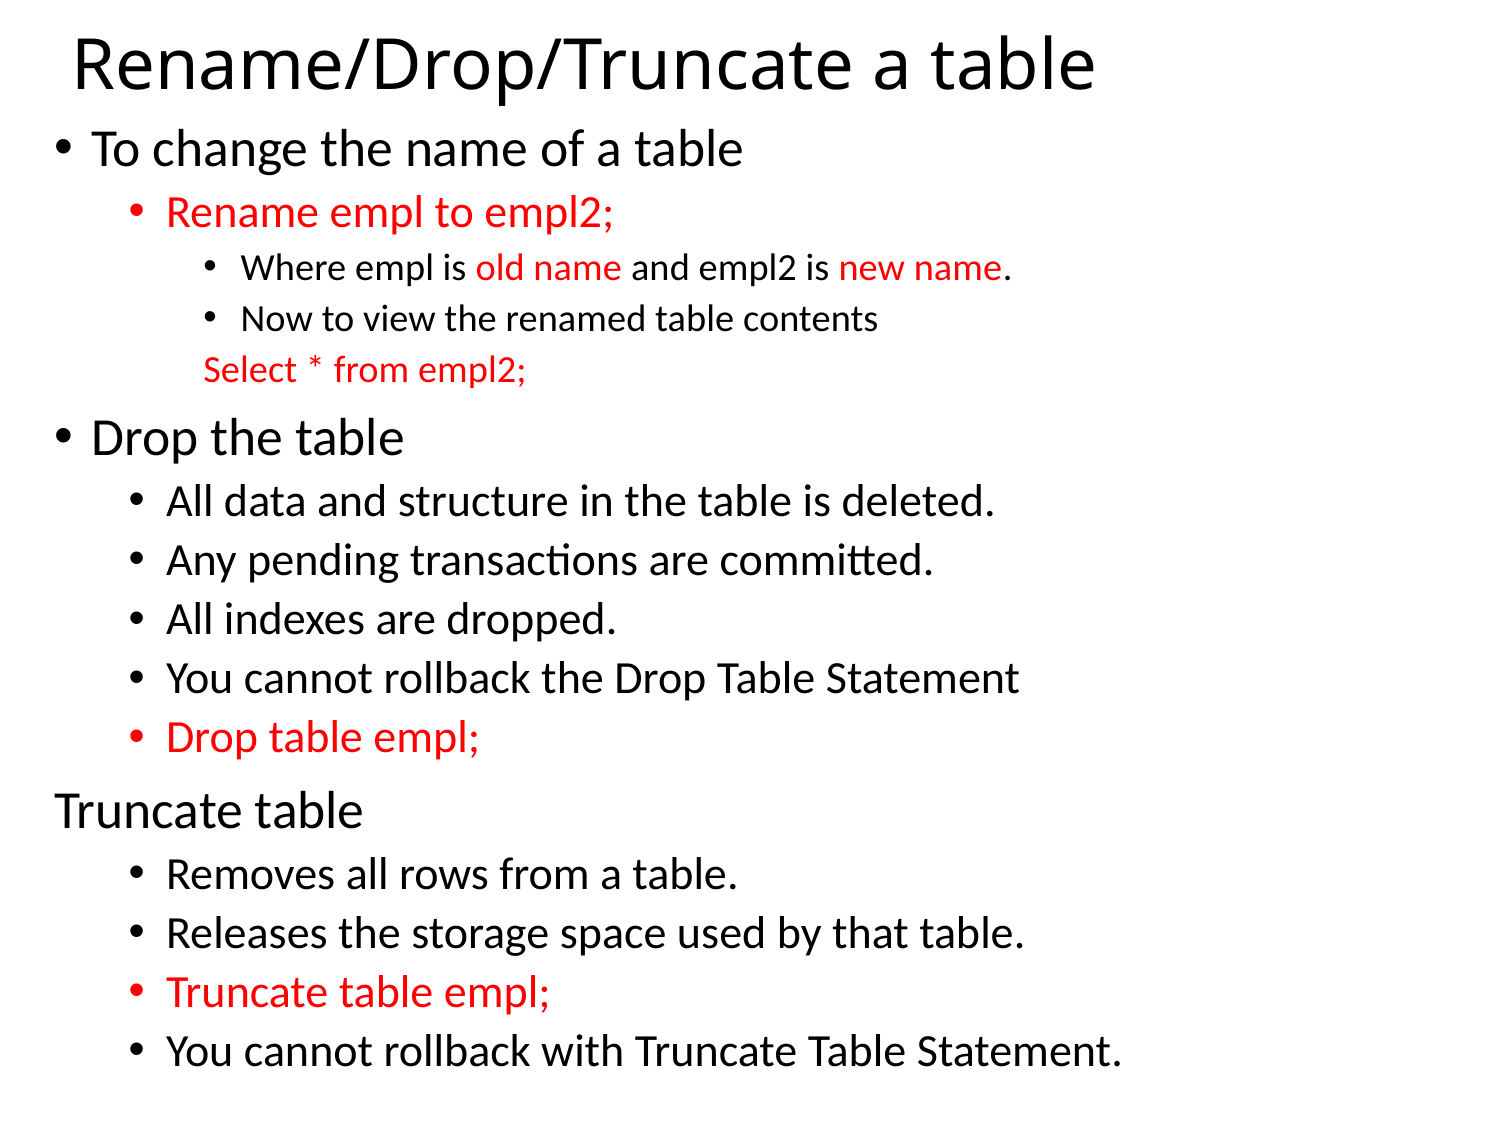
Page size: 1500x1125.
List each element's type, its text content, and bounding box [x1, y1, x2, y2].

title Rename/Drop/Truncate a table [56, 20, 1351, 113]
list To change the name of a table Rename empl to empl2; Where empl is old name and empl2 is new name. Now to view the renamed table contents Select * from empl2; Drop the table All data and structure in the table is deleted. Any pending transactions are committed. All indexes are dropped. You cannot rollback the Drop Table Statement Drop table empl; Truncate table Removes all rows from a table. Releases the storage space used by that table. Truncate table empl; You cannot rollback with Truncate Table Statement. [39, 113, 1451, 1092]
